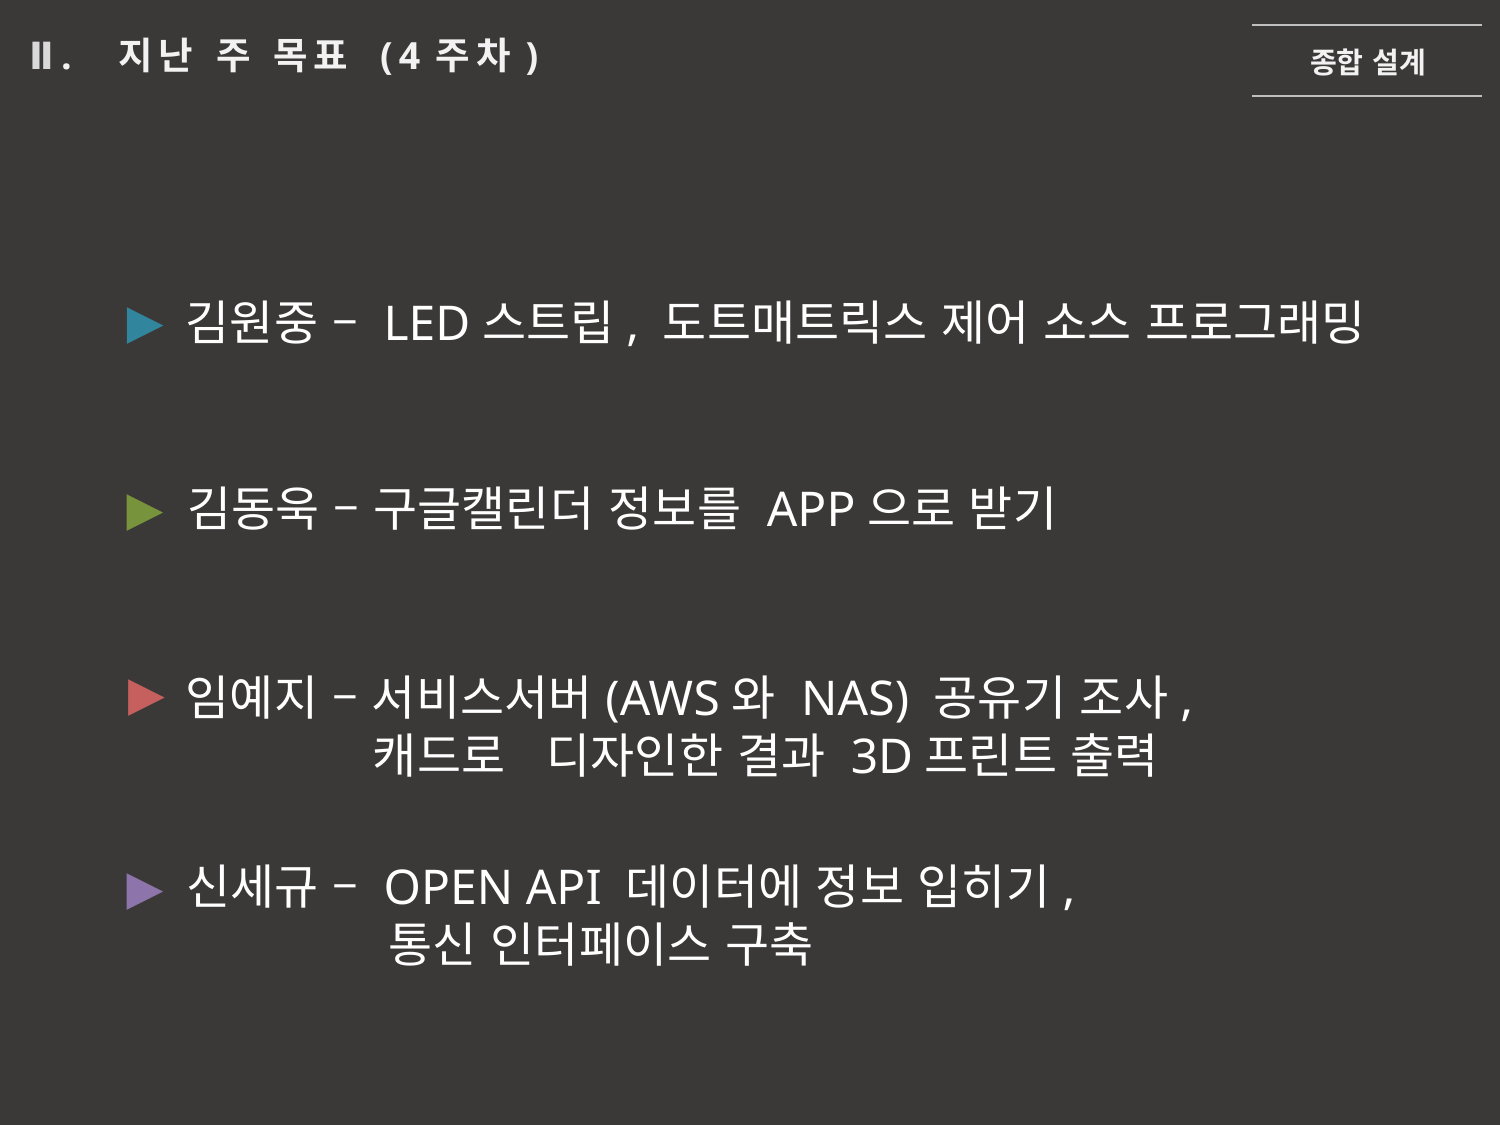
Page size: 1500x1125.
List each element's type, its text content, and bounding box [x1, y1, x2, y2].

text_box ▶ [111, 849, 230, 922]
text_box 김동욱 – 구글캘린더 정보를 APP으로 받기 [172, 471, 1306, 544]
text_box 김원중 – LED스트립, 도트매트릭스 제어 소스 프로그래밍 [171, 284, 1445, 358]
text_box ▶ [111, 470, 230, 543]
text_box ▶ [113, 654, 232, 727]
text_box 임예지 – 서비스서버(AWS와 NAS) 공유기 조사, 캐드로 디자인한 결과 3D프린트 출력 [171, 660, 1400, 791]
text_box 신세규 – OPEN API 데이터에 정보 입히기, 통신 인터페이스 구축 [171, 849, 1388, 980]
text_box ▶ [112, 282, 231, 356]
text_box Ⅱ. 지난 주 목표 (4주차) [14, 25, 851, 130]
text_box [1251, 0, 1483, 97]
